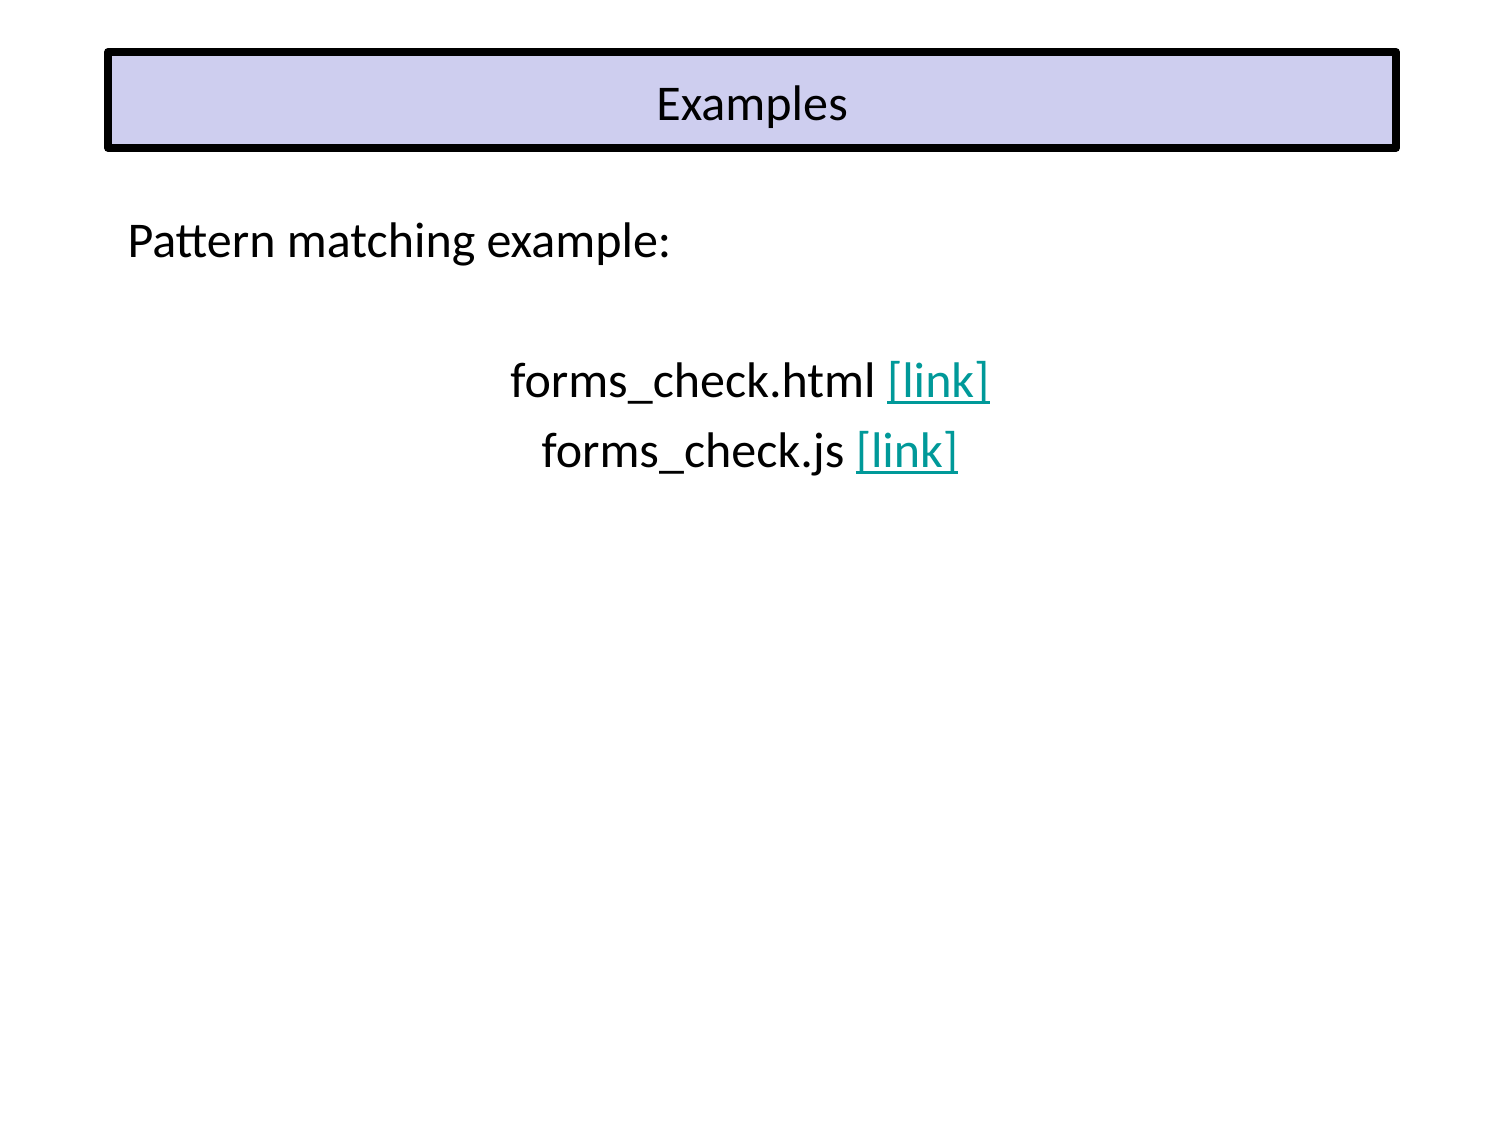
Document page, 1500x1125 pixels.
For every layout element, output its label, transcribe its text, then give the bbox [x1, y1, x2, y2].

list Pattern matching example: forms_check.html [link] forms_check.js [link] [112, 200, 1388, 875]
title Examples [104, 48, 1400, 152]
